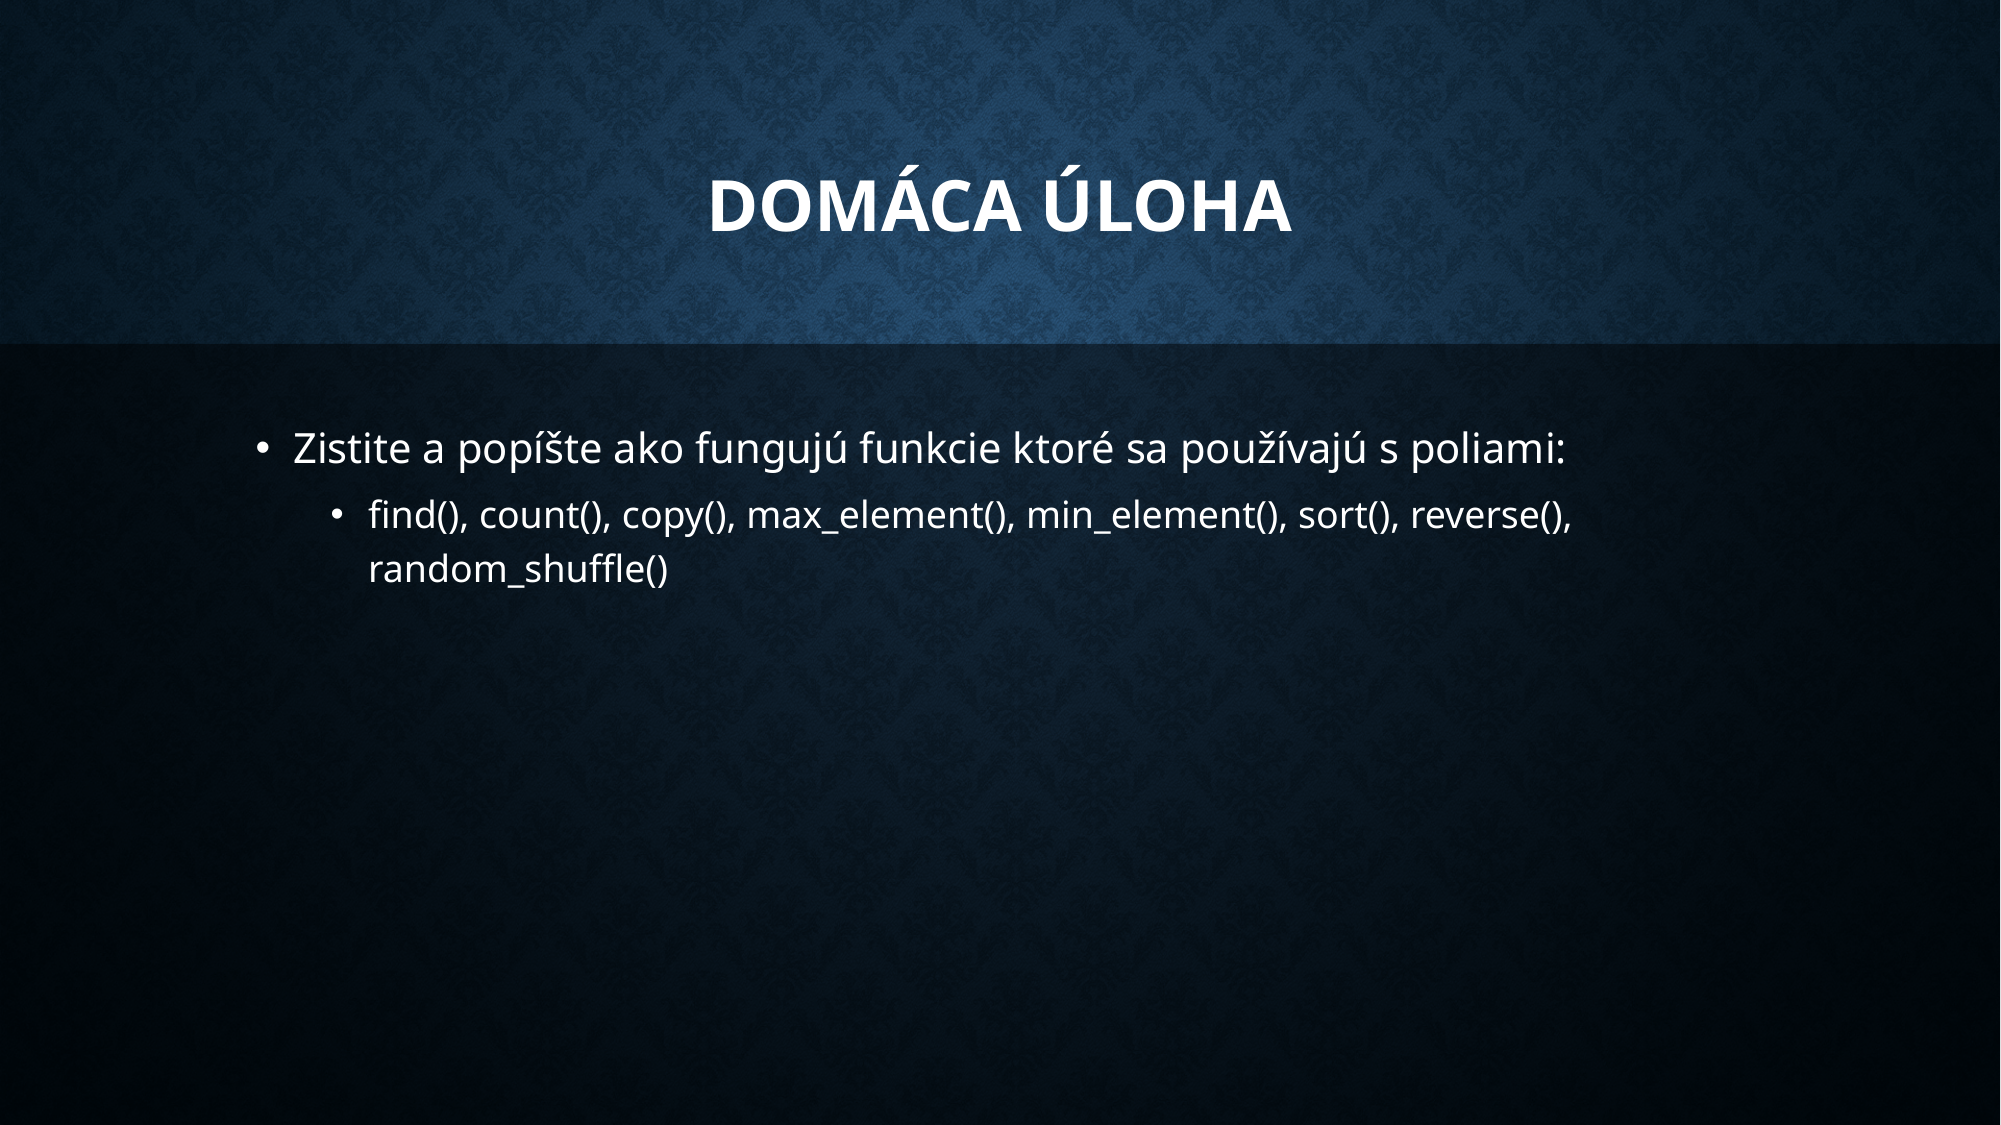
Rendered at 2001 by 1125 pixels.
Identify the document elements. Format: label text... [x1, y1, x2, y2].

title Domáca úloha [149, 99, 1849, 318]
text_box [0, 0, 2000, 342]
text_box [0, 342, 2000, 1125]
list Zistite a popíšte ako fungujú funkcie ktoré sa používajú s poliami: find(), count(), copy(), max_element(), min_element(), sort(), reverse(), random_shuffle() [240, 404, 1758, 950]
